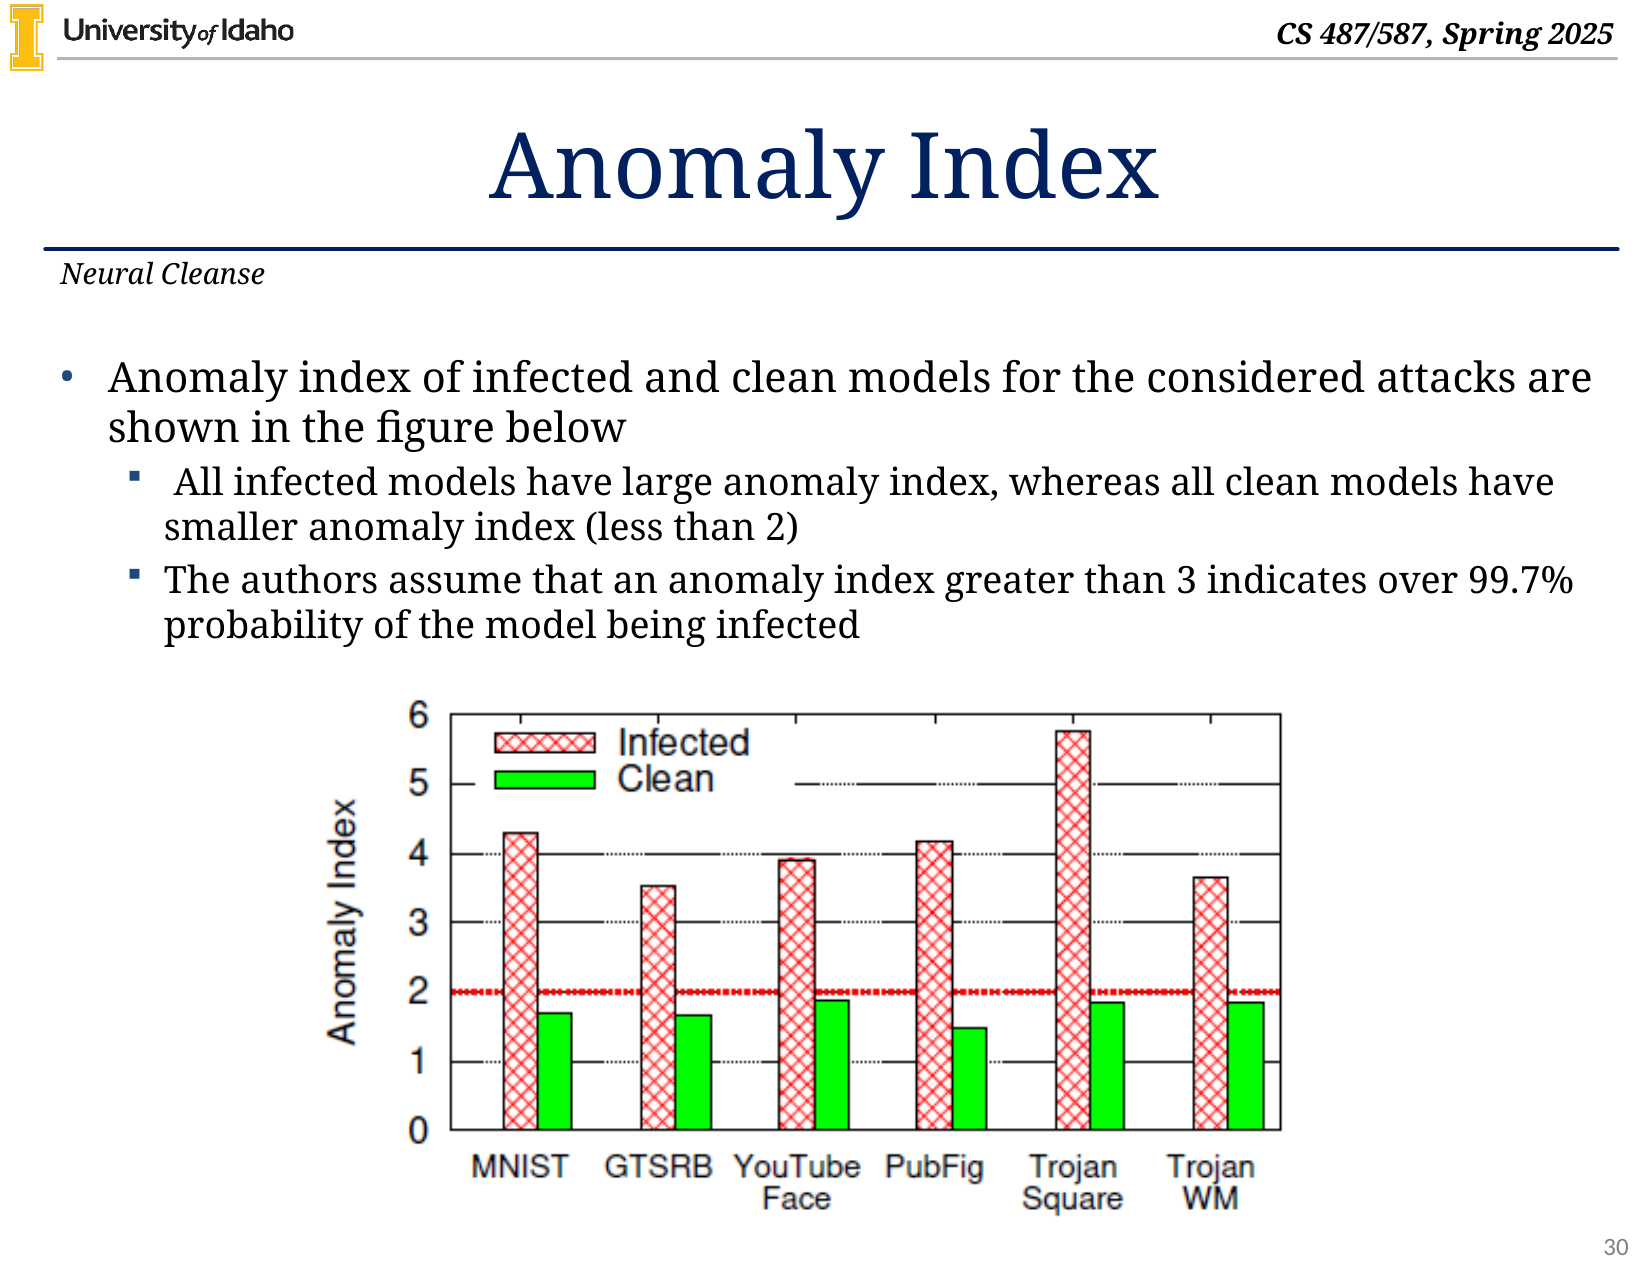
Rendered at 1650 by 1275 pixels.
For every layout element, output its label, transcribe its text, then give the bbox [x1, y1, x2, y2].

title Anomaly Index [0, 75, 1650, 248]
list Neural Cleanse [45, 247, 1062, 306]
picture [57, 2, 294, 52]
picture [316, 684, 1298, 1229]
picture [9, 4, 48, 71]
list Anomaly index of infected and clean models for the considered attacks are shown in the figure below All infected models have large anomaly index, whereas all clean models have smaller anomaly index (less than 2) The authors assume that an anomaly index greater than 3 indicates over 99.7% probability of the model being infected [45, 342, 1618, 1224]
